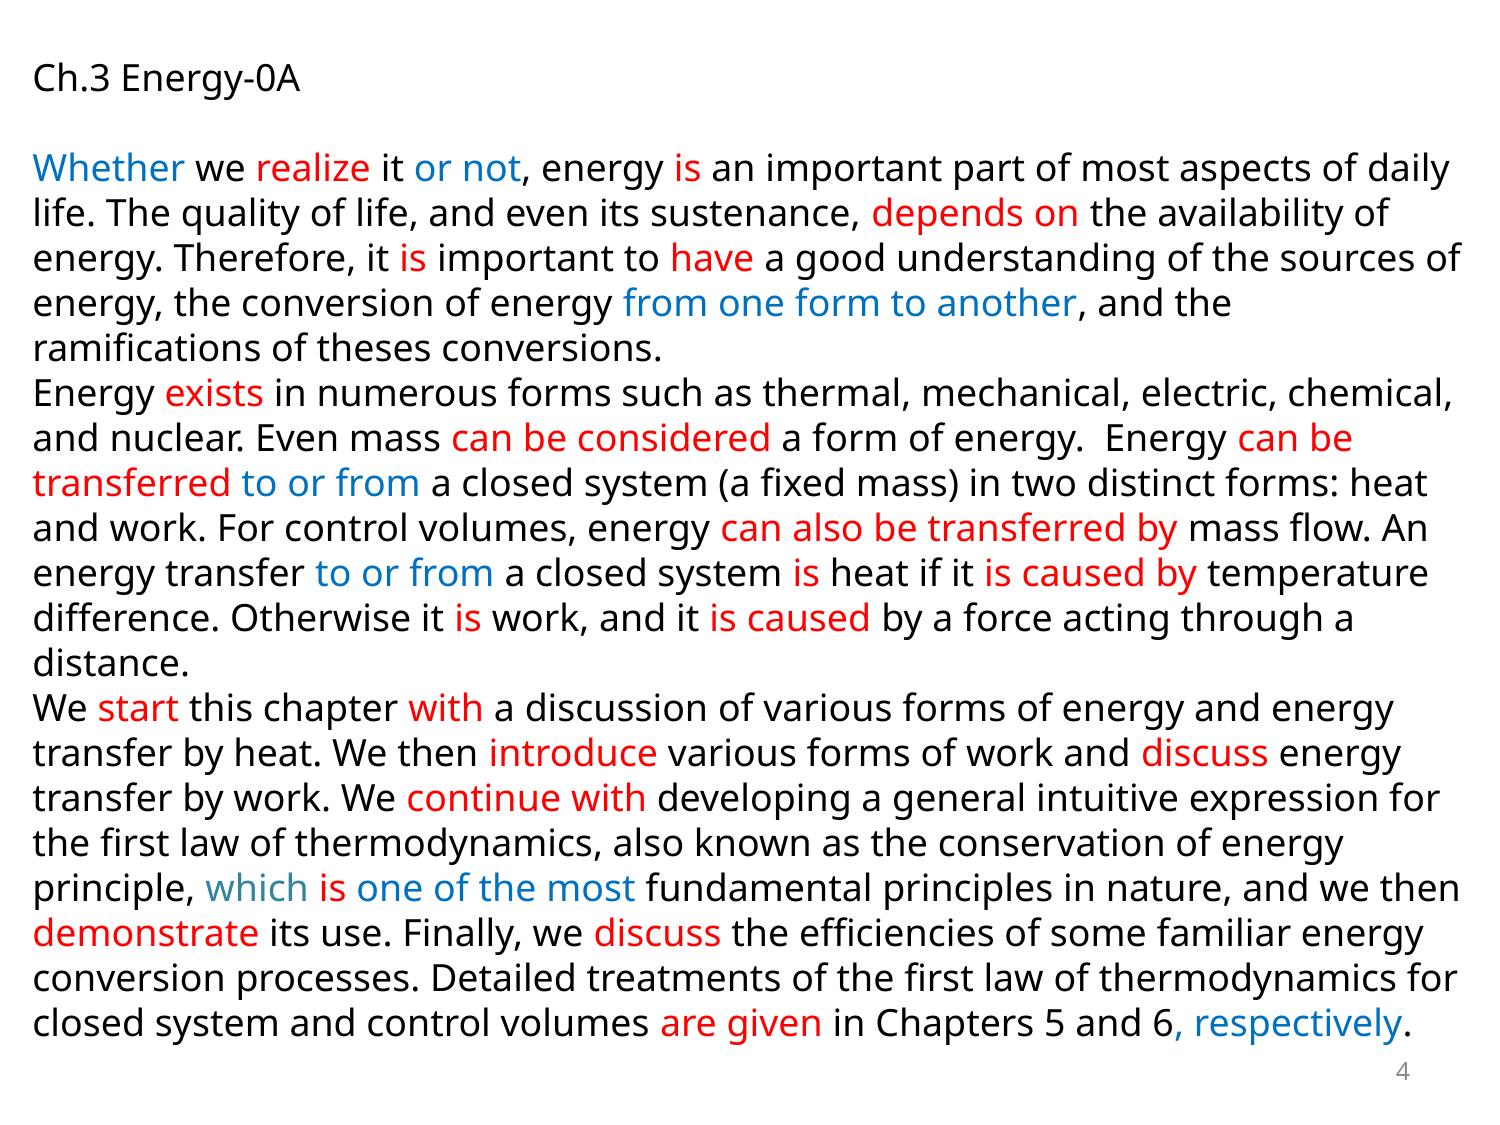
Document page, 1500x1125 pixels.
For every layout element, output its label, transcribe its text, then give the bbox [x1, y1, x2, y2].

slide_number 4 [1074, 1042, 1425, 1103]
text_box Ch.3 Energy-0A Whether we realize it or not, energy is an important part of most aspects of daily life. The quality of life, and even its sustenance, depends on the availability of energy. Therefore, it is important to have a good understanding of the sources of energy, the conversion of energy from one form to another, and the ramifications of theses conversions. Energy exists in numerous forms such as thermal, mechanical, electric, chemical, and nuclear. Even mass can be considered a form of energy. Energy can be transferred to or from a closed system (a fixed mass) in two distinct forms: heat and work. For control volumes, energy can also be transferred by mass flow. An energy transfer to or from a closed system is heat if it is caused by temperature difference. Otherwise it is work, and it is caused by a force acting through a distance. We start this chapter with a discussion of various forms of energy and energy transfer by heat. We then introduce various forms of work and discuss energy transfer by work. We continue with developing a general intuitive expression for the first law of thermodynamics, also known as the conservation of energy principle, which is one of the most fundamental principles in nature, and we then demonstrate its use. Finally, we discuss the efficiencies of some familiar energy conversion processes. Detailed treatments of the first law of thermodynamics for closed system and control volumes are given in Chapters 5 and 6, respectively. [17, 46, 1483, 1052]
